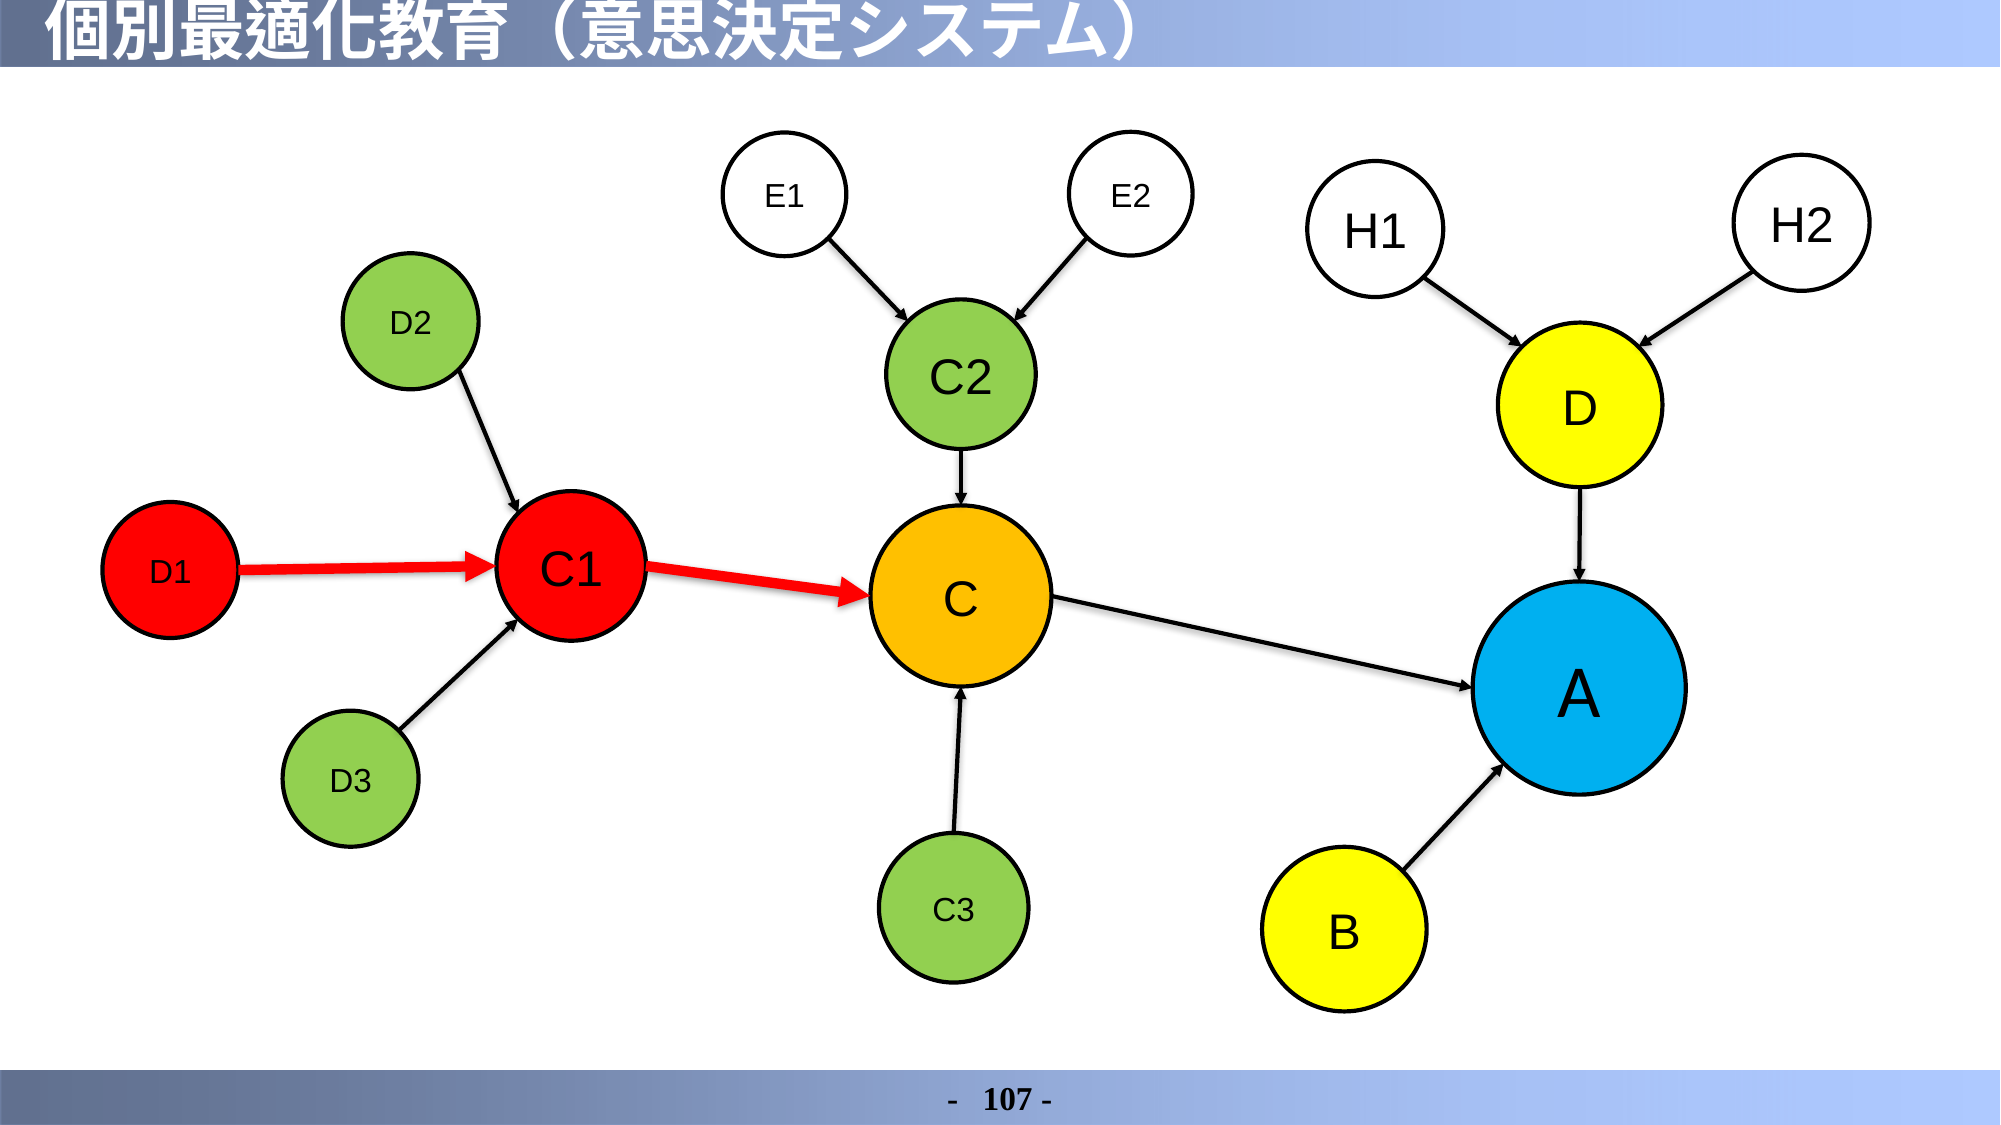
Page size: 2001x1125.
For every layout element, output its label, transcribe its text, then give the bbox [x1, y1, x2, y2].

slide_number - 107 - [934, 1078, 1063, 1117]
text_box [458, 369, 519, 514]
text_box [1013, 237, 1088, 322]
text_box D2 [340, 251, 481, 392]
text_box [1423, 276, 1523, 347]
text_box E2 [1066, 129, 1195, 258]
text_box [1402, 763, 1504, 872]
text_box H2 [1731, 152, 1872, 293]
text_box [398, 618, 519, 731]
title 個別最適化教育（意思決定システム） [44, 0, 1914, 69]
text_box D3 [280, 708, 421, 849]
text_box C1 [494, 489, 648, 643]
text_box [1638, 270, 1754, 347]
text_box D [1495, 320, 1665, 490]
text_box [238, 565, 497, 571]
text_box A [1470, 579, 1688, 797]
text_box B [1259, 844, 1429, 1014]
text_box C [868, 503, 1054, 689]
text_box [1051, 595, 1473, 689]
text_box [953, 686, 962, 834]
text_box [645, 565, 871, 597]
text_box E1 [720, 130, 849, 259]
text_box C3 [876, 831, 1031, 985]
text_box D1 [100, 499, 241, 641]
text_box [827, 237, 909, 322]
text_box H1 [1305, 158, 1446, 300]
text_box C2 [884, 297, 1038, 451]
